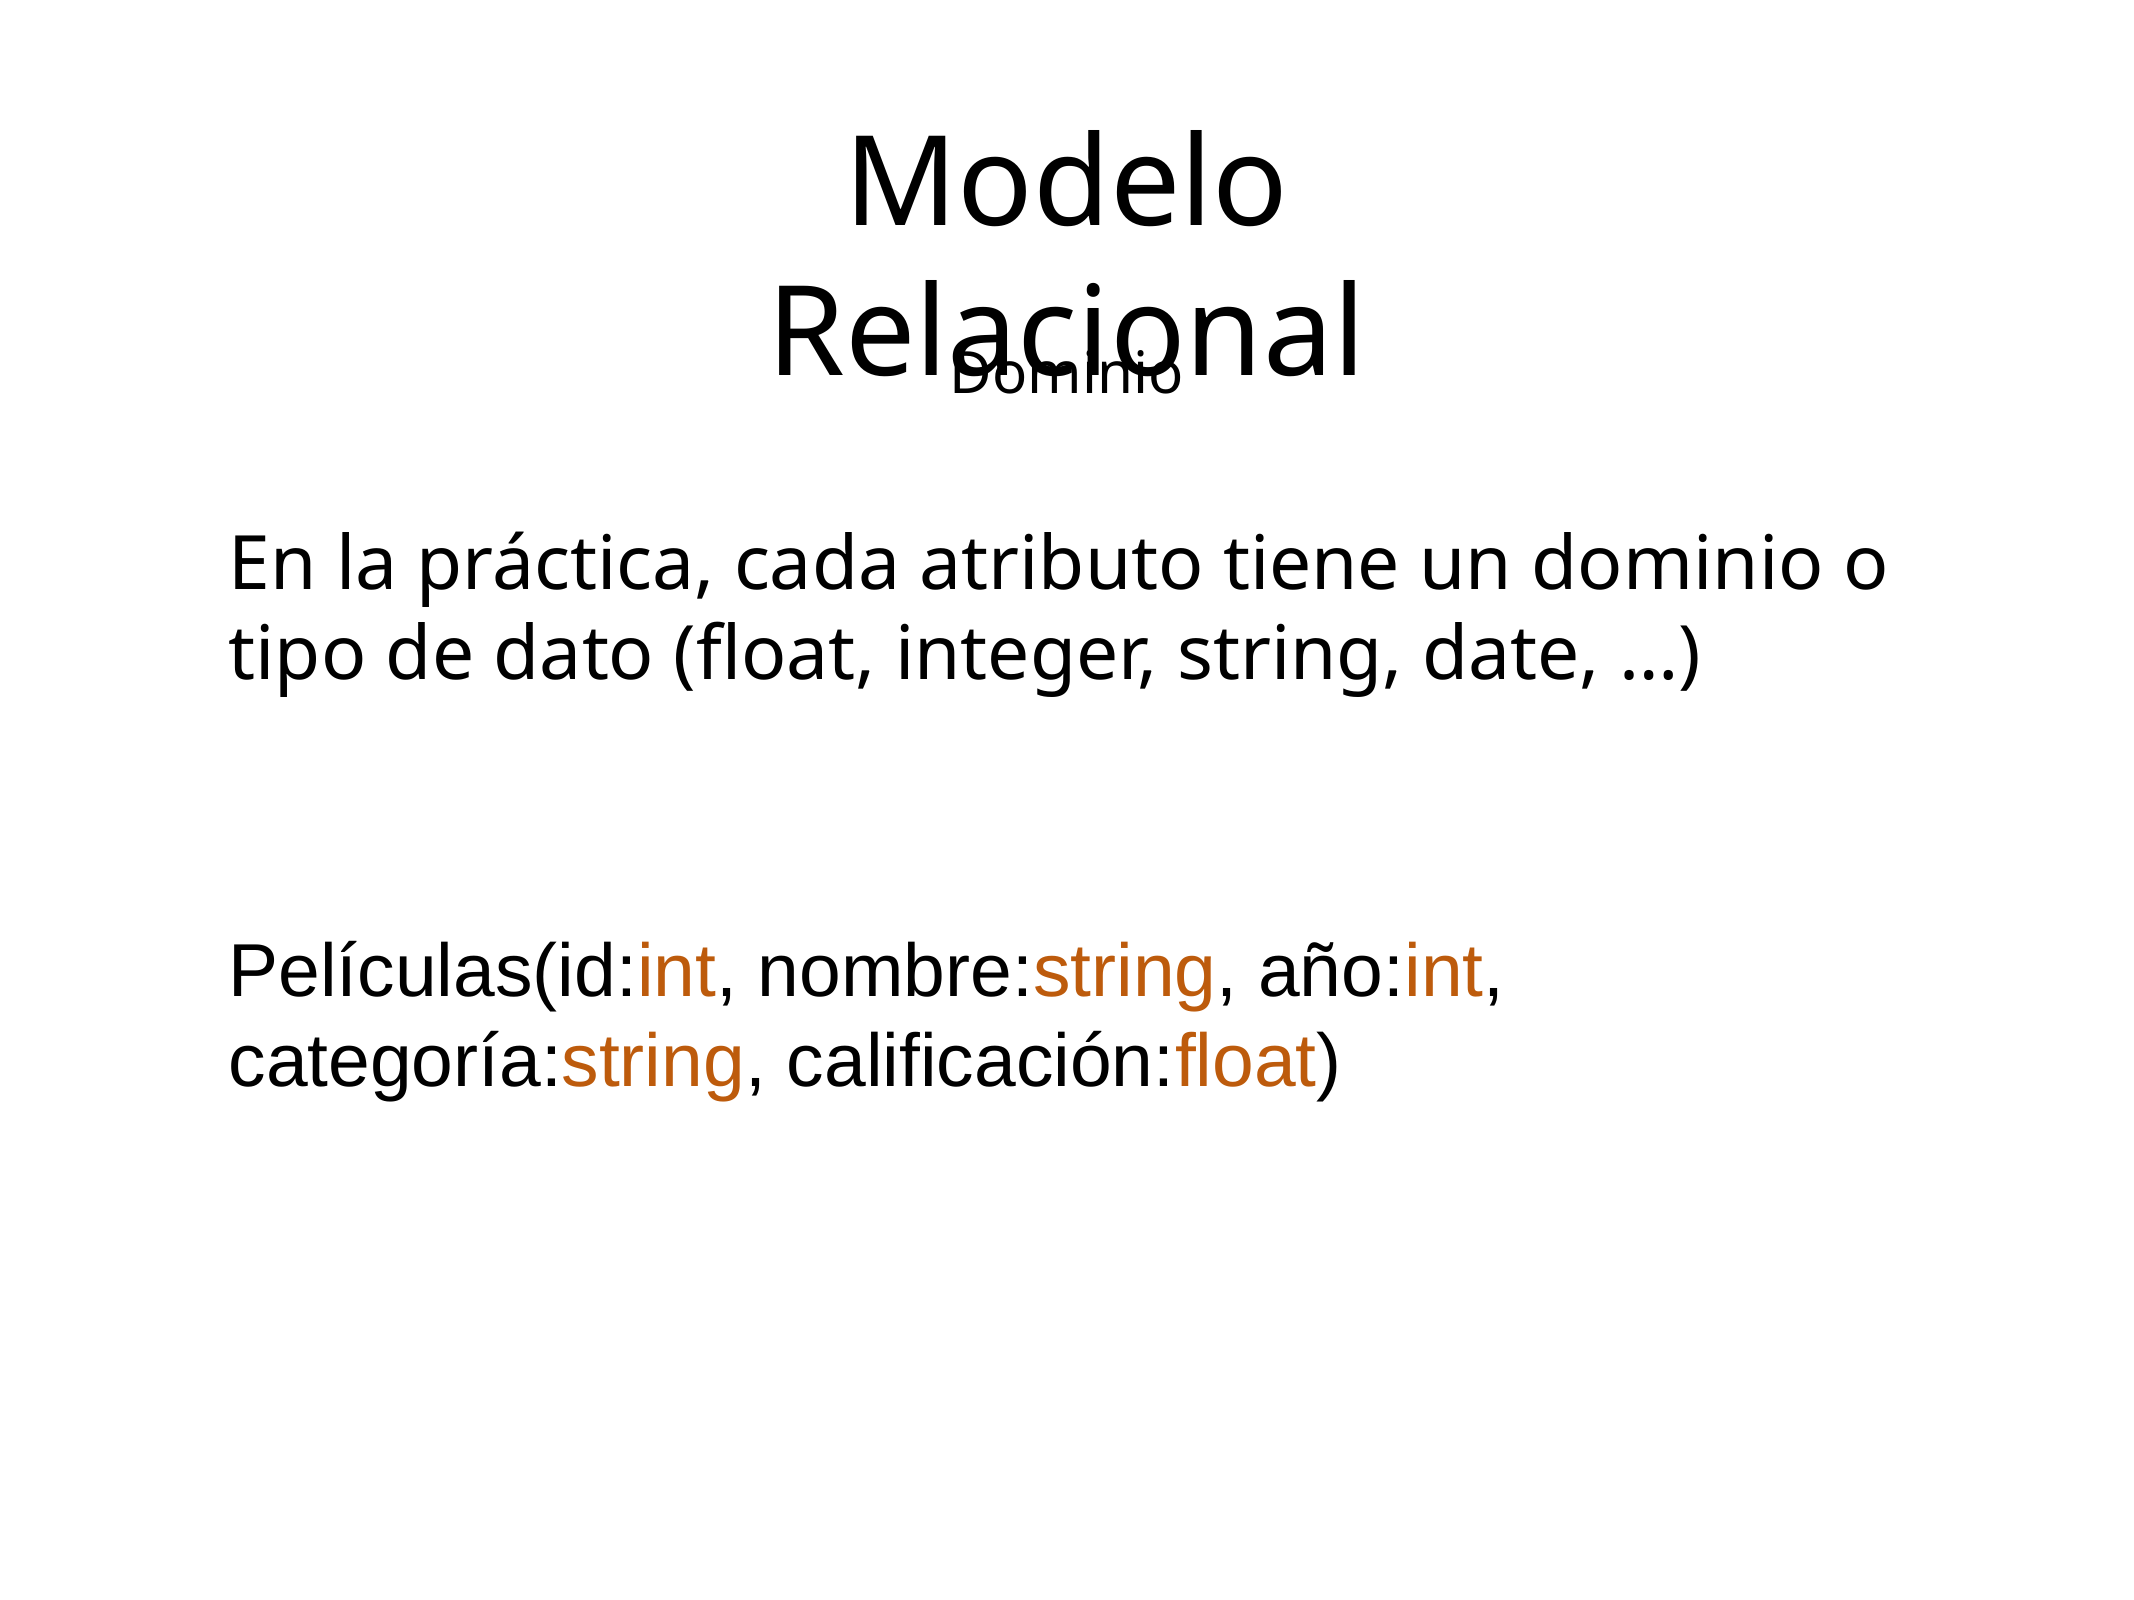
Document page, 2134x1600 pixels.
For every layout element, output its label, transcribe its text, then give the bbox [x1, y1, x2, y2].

text_box En la práctica, cada atributo tiene un dominio o tipo de dato (float, integer, string, date, …) [220, 506, 1914, 702]
text_box Dominio [618, 326, 1516, 415]
text_box Películas(id:int, nombre:string, año:int, categoría:string, calificación:float) [220, 912, 1914, 1111]
text_box Modelo Relacional [539, 166, 1594, 334]
